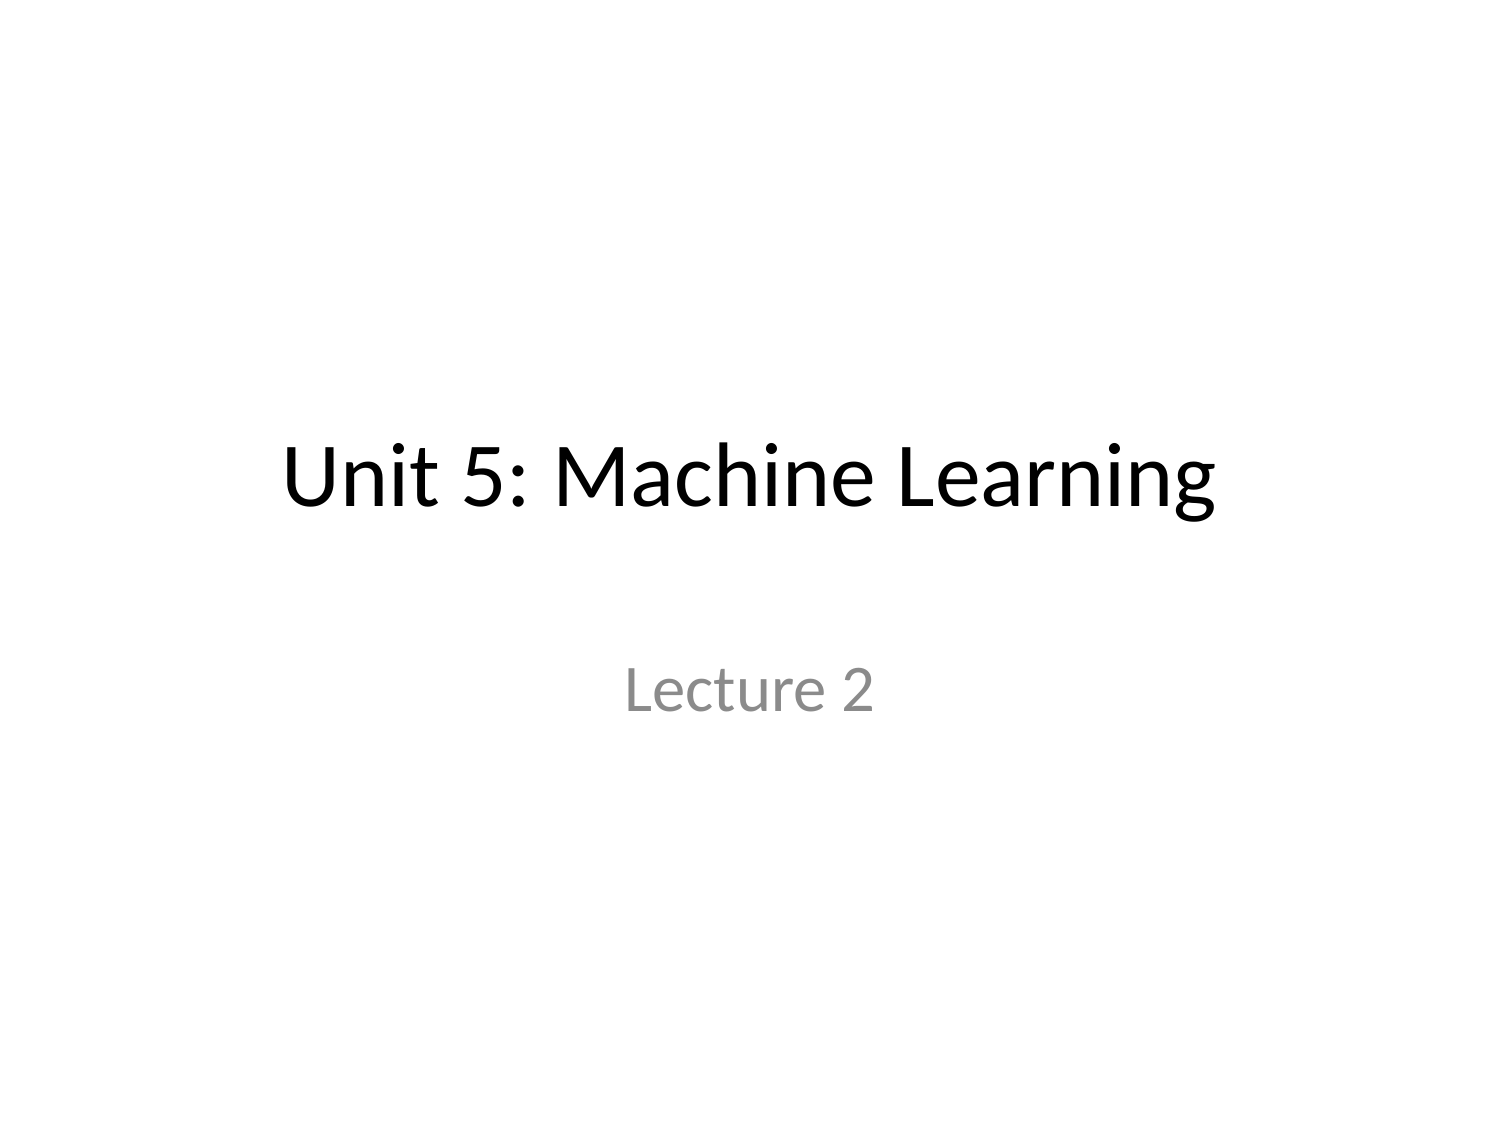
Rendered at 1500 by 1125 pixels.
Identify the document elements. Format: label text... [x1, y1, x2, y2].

subtitle Lecture 2 [225, 637, 1275, 925]
title Unit 5: Machine Learning [112, 349, 1388, 591]
